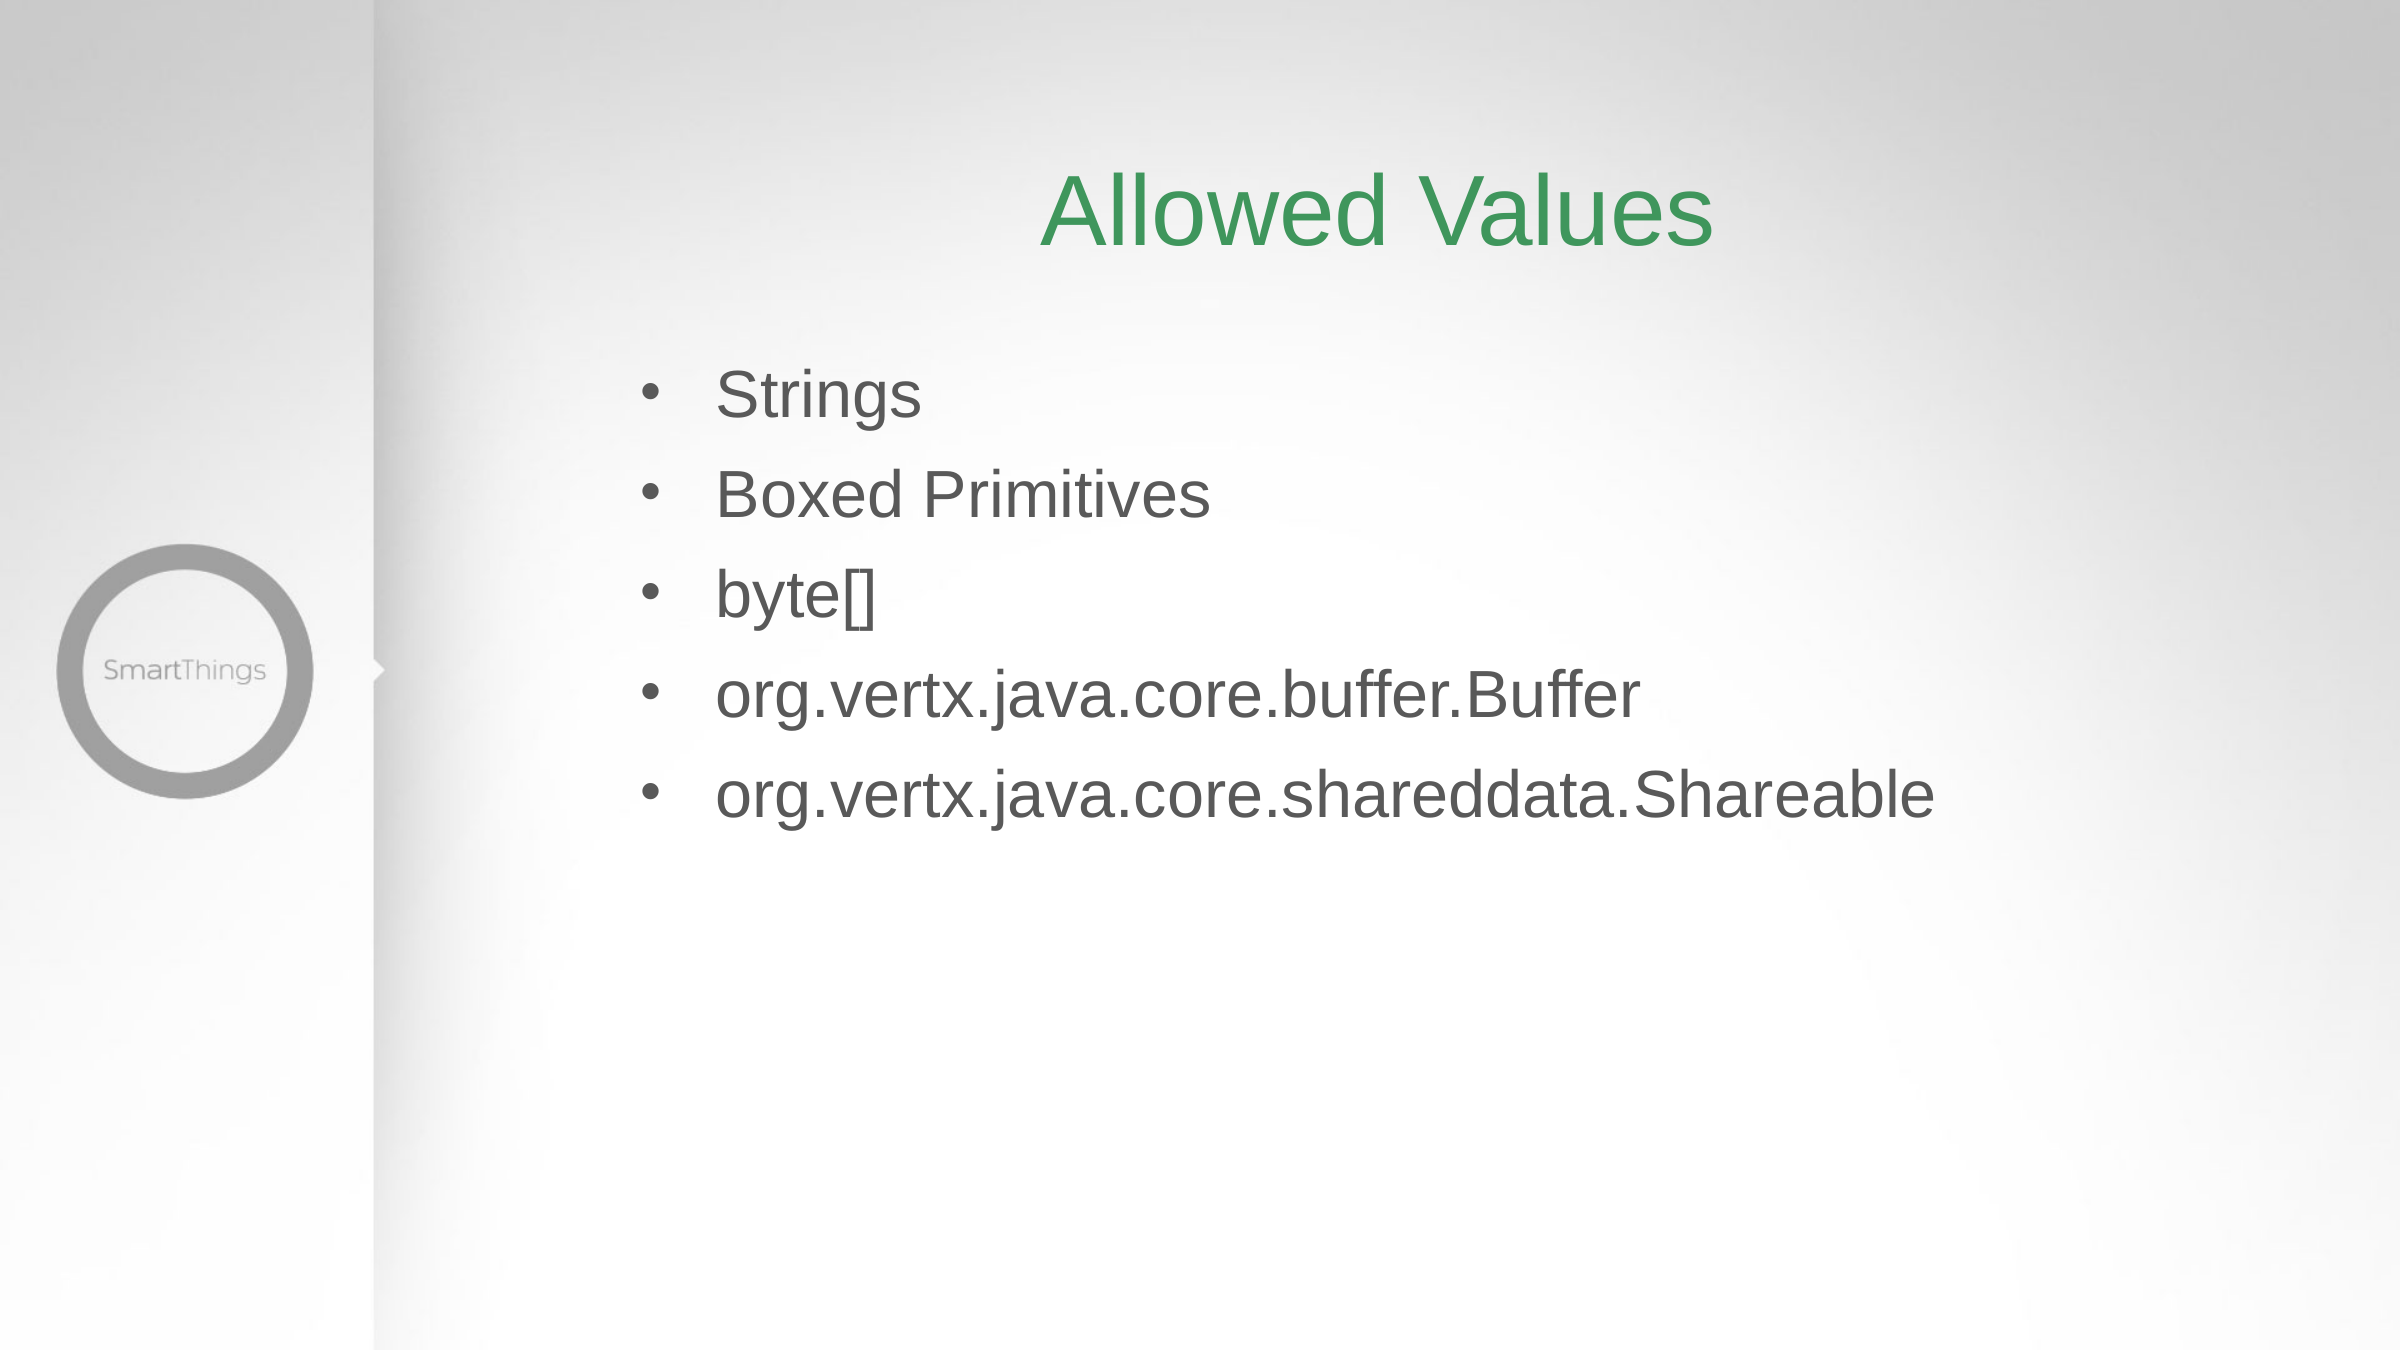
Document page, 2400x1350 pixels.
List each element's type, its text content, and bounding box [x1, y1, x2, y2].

picture [0, 0, 2400, 1350]
title Allowed Values [474, 50, 2283, 330]
list Strings Boxed Primitives byte[] org.vertx.java.core.buffer.Buffer org.vertx.java.core.shareddata.Shareable [474, 339, 2283, 1160]
